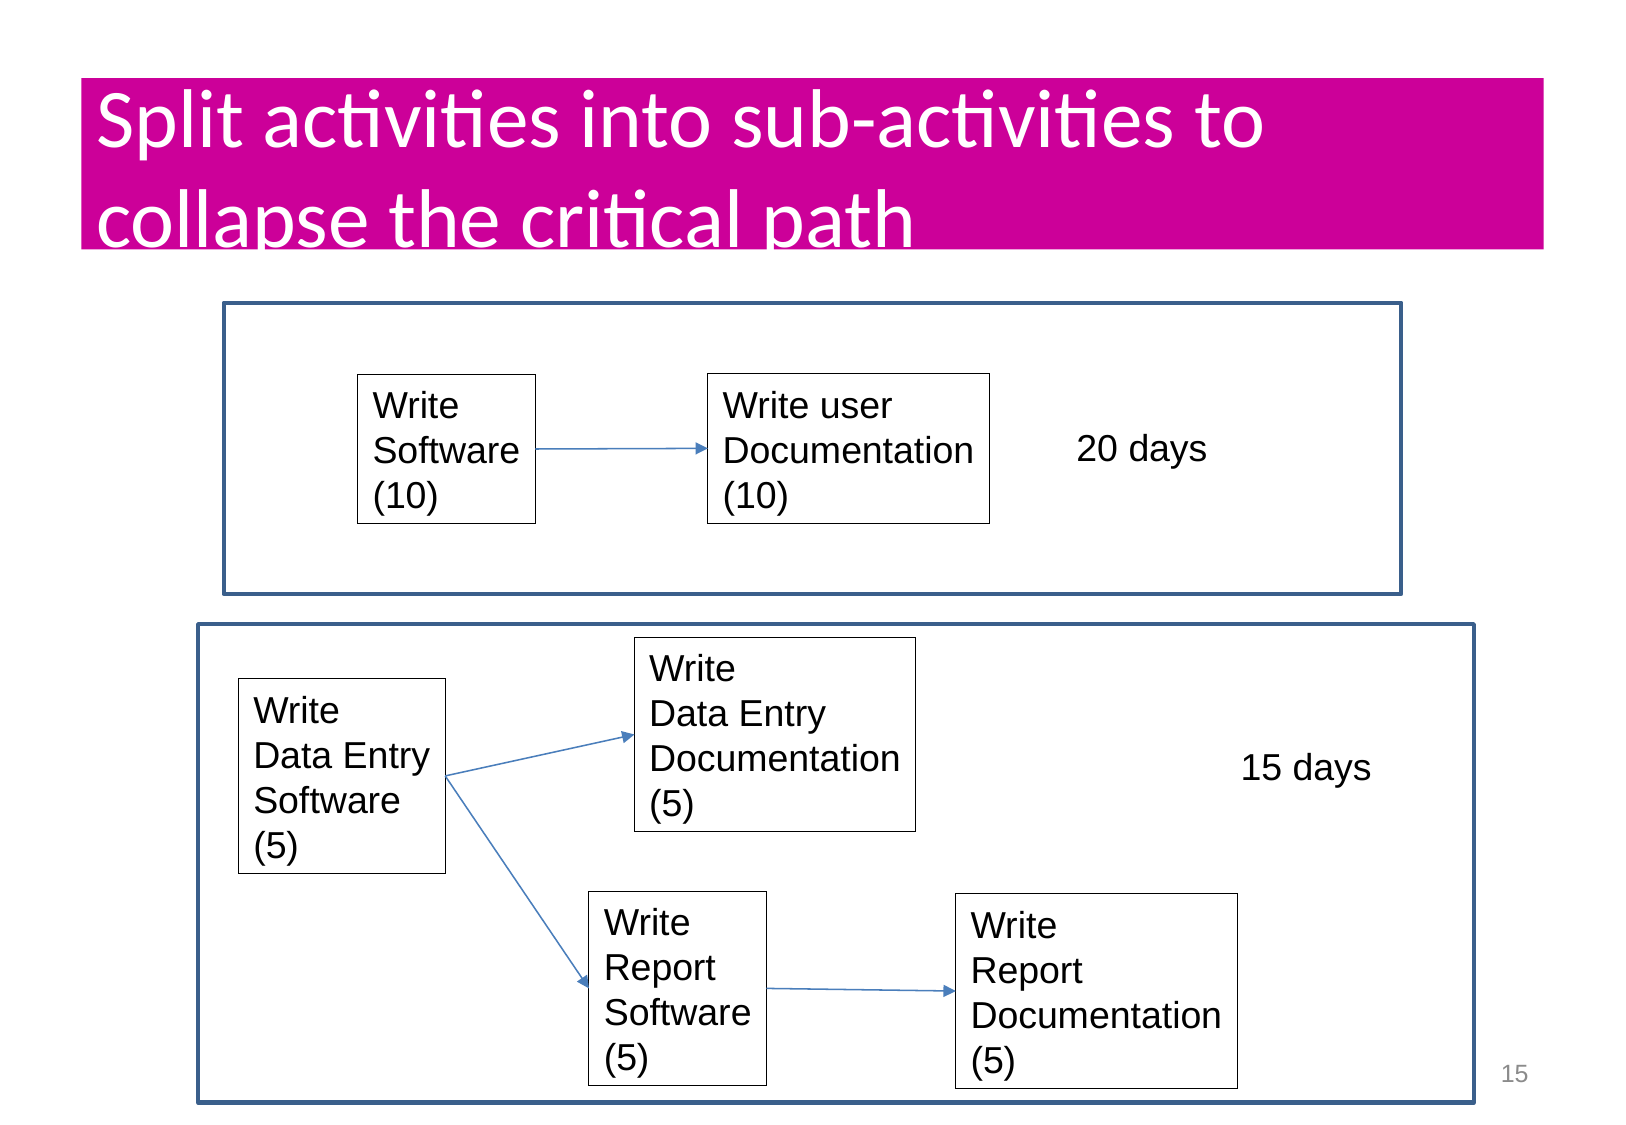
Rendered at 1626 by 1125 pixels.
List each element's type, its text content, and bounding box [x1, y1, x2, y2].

text_box [196, 622, 1476, 1105]
slide_number 15 [1476, 1042, 1544, 1103]
title Split activities into sub-activities to collapse the critical path [80, 77, 1544, 250]
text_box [237, 636, 1388, 1091]
text_box [222, 301, 1403, 596]
